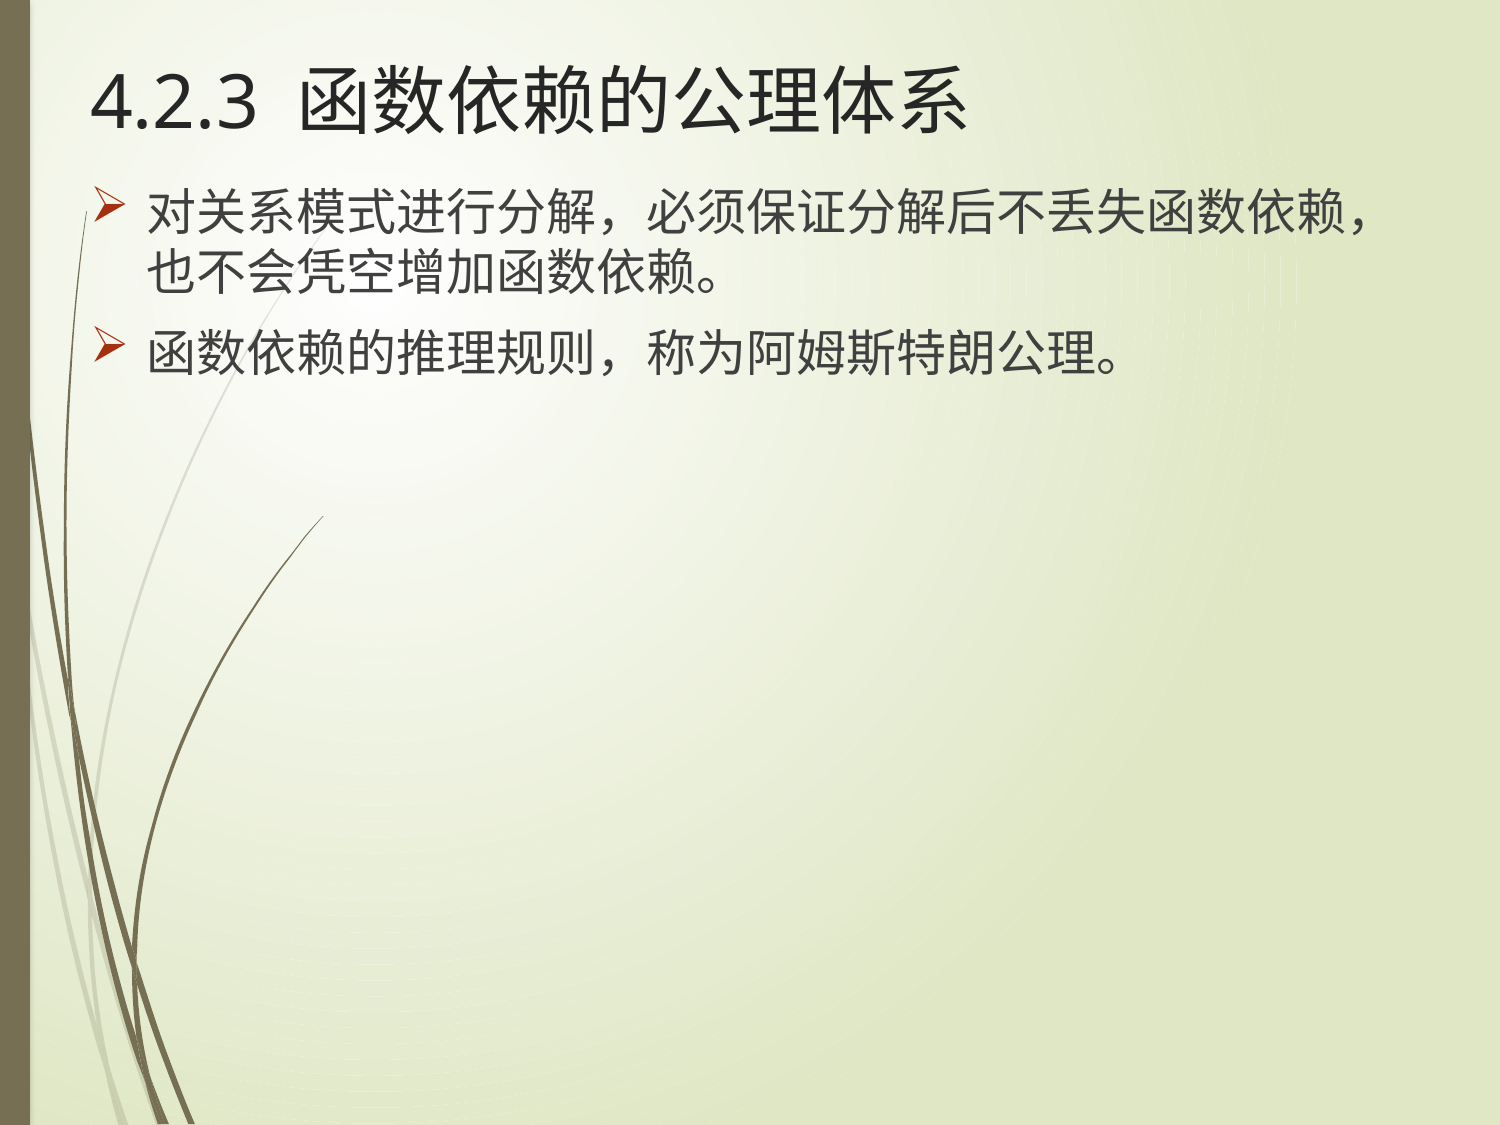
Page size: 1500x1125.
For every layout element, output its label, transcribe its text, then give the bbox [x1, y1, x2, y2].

list 对关系模式进行分解，必须保证分解后不丢失函数依赖，也不会凭空增加函数依赖。 函数依赖的推理规则，称为阿姆斯特朗公理。 [75, 172, 1425, 1024]
title 4.2.3 函数依赖的公理体系 [75, 45, 1425, 161]
